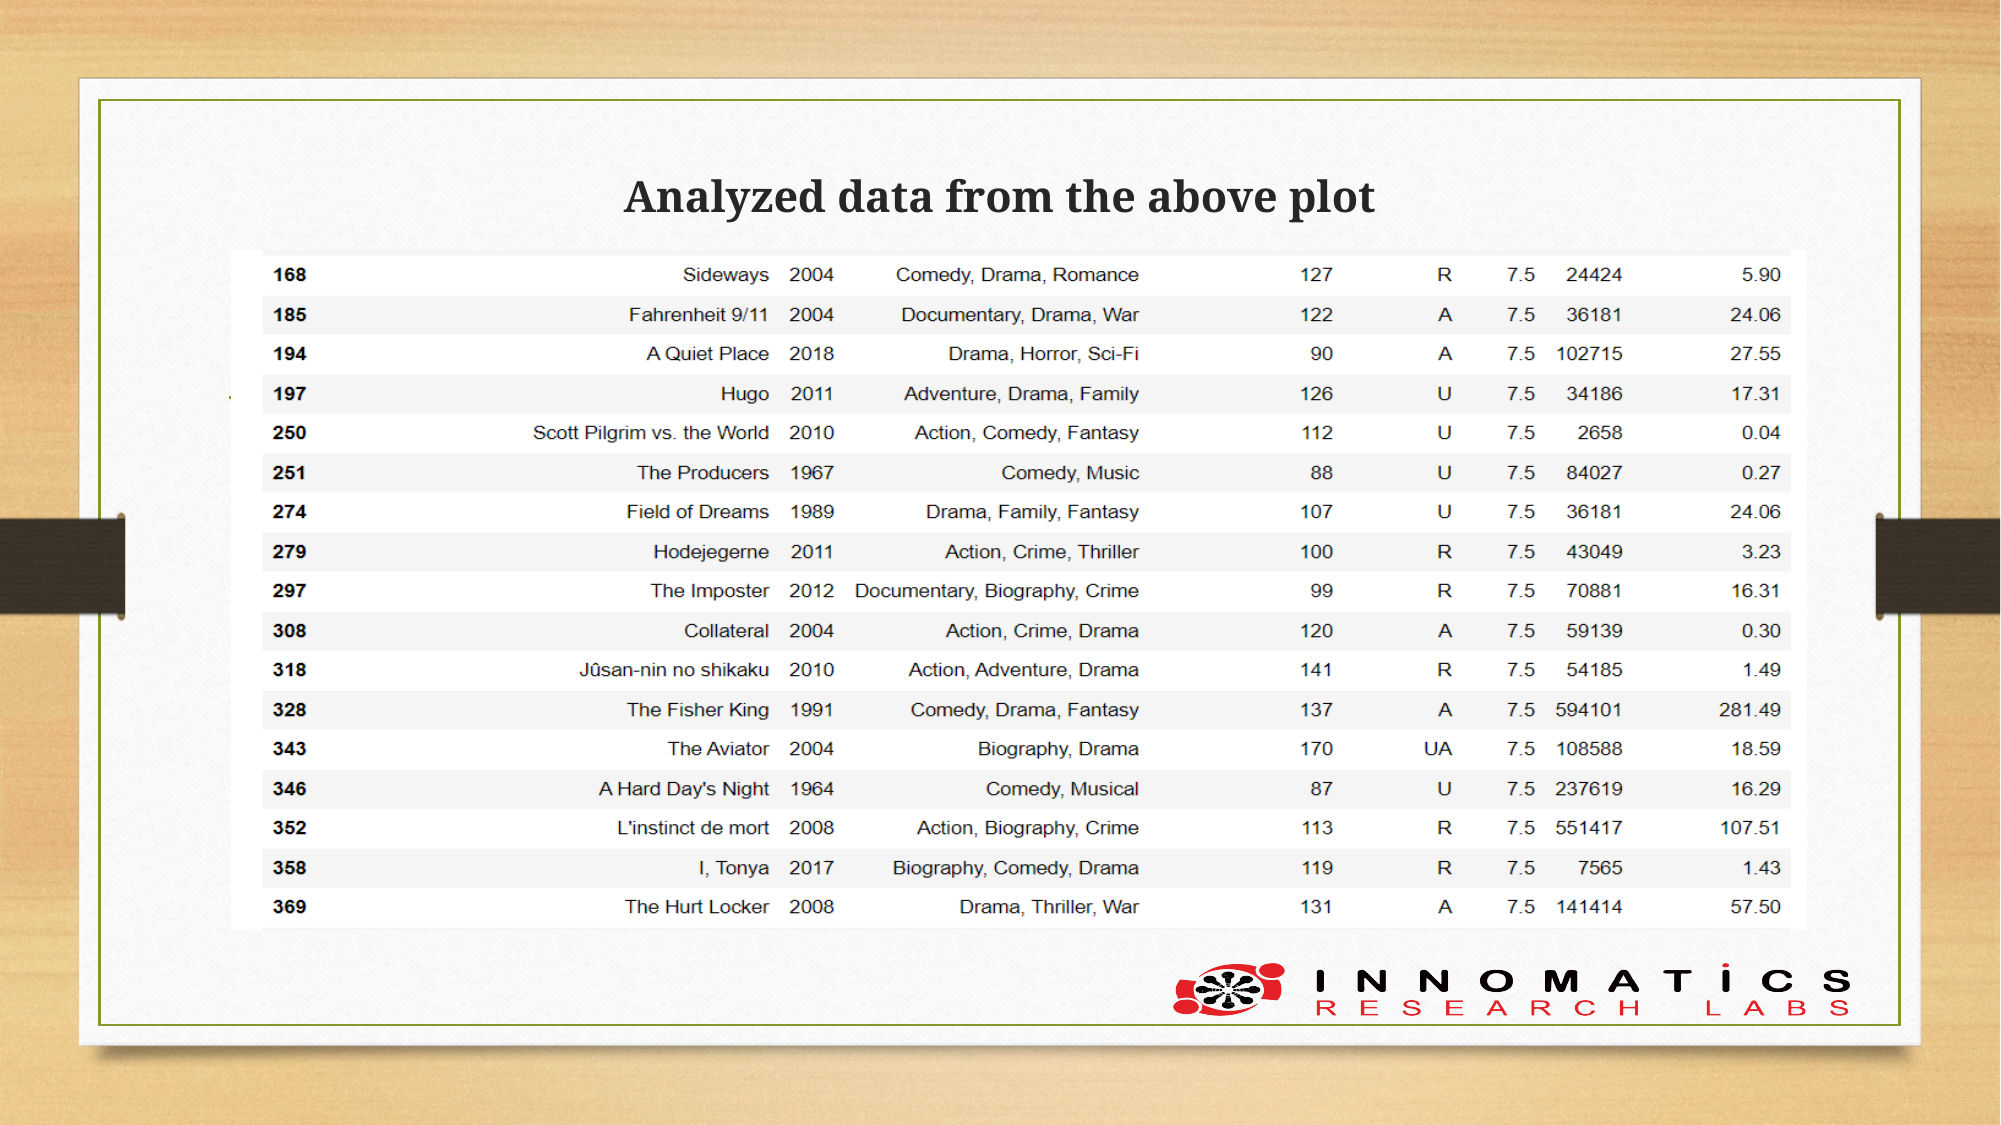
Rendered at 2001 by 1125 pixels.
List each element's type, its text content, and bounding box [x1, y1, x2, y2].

title Analyzed data from the above plot [212, 161, 1788, 281]
picture [0, 0, 2001, 1125]
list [231, 249, 1807, 931]
